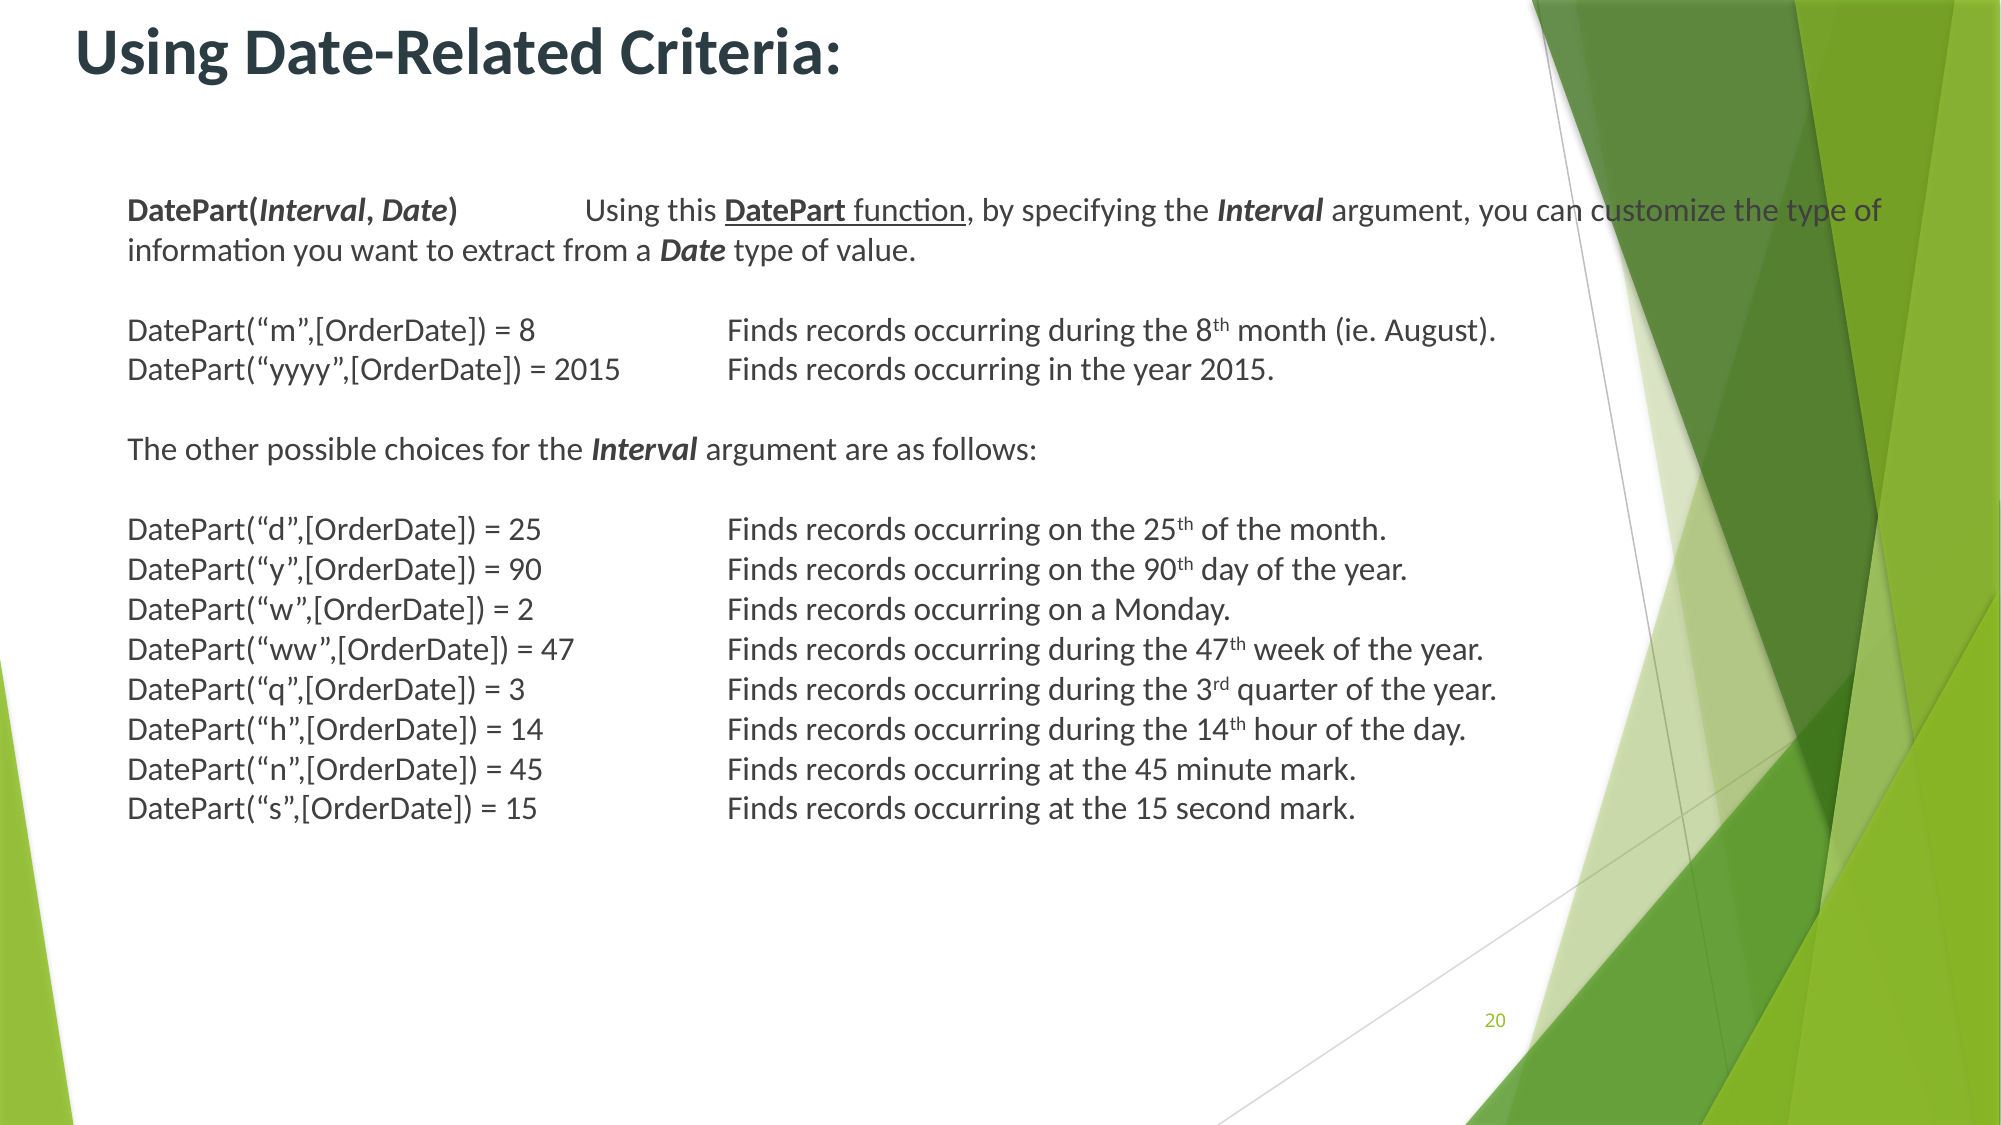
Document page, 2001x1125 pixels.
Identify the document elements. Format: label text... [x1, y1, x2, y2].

list DatePart(Interval, Date) Using this DatePart function, by specifying the Interval argument, you can customize the type of information you want to extract from a Date type of value. DatePart(“m”,[OrderDate]) = 8 Finds records occurring during the 8th month (ie. August). DatePart(“yyyy”,[OrderDate]) = 2015 Finds records occurring in the year 2015. The other possible choices for the Interval argument are as follows: DatePart(“d”,[OrderDate]) = 25 Finds records occurring on the 25th of the month. DatePart(“y”,[OrderDate]) = 90 Finds records occurring on the 90th day of the year. DatePart(“w”,[OrderDate]) = 2 Finds records occurring on a Monday. DatePart(“ww”,[OrderDate]) = 47 Finds records occurring during the 47th week of the year. DatePart(“q”,[OrderDate]) = 3 Finds records occurring during the 3rd quarter of the year. DatePart(“h”,[OrderDate]) = 14 Finds records occurring during the 14th hour of the day. DatePart(“n”,[OrderDate]) = 45 Finds records occurring at the 45 minute mark. DatePart(“s”,[OrderDate]) = 15 Finds records occurring at the 15 second mark. [47, 180, 1979, 1103]
slide_number 20 [1409, 991, 1522, 1051]
title Using Date-Related Criteria: [60, 0, 1861, 180]
